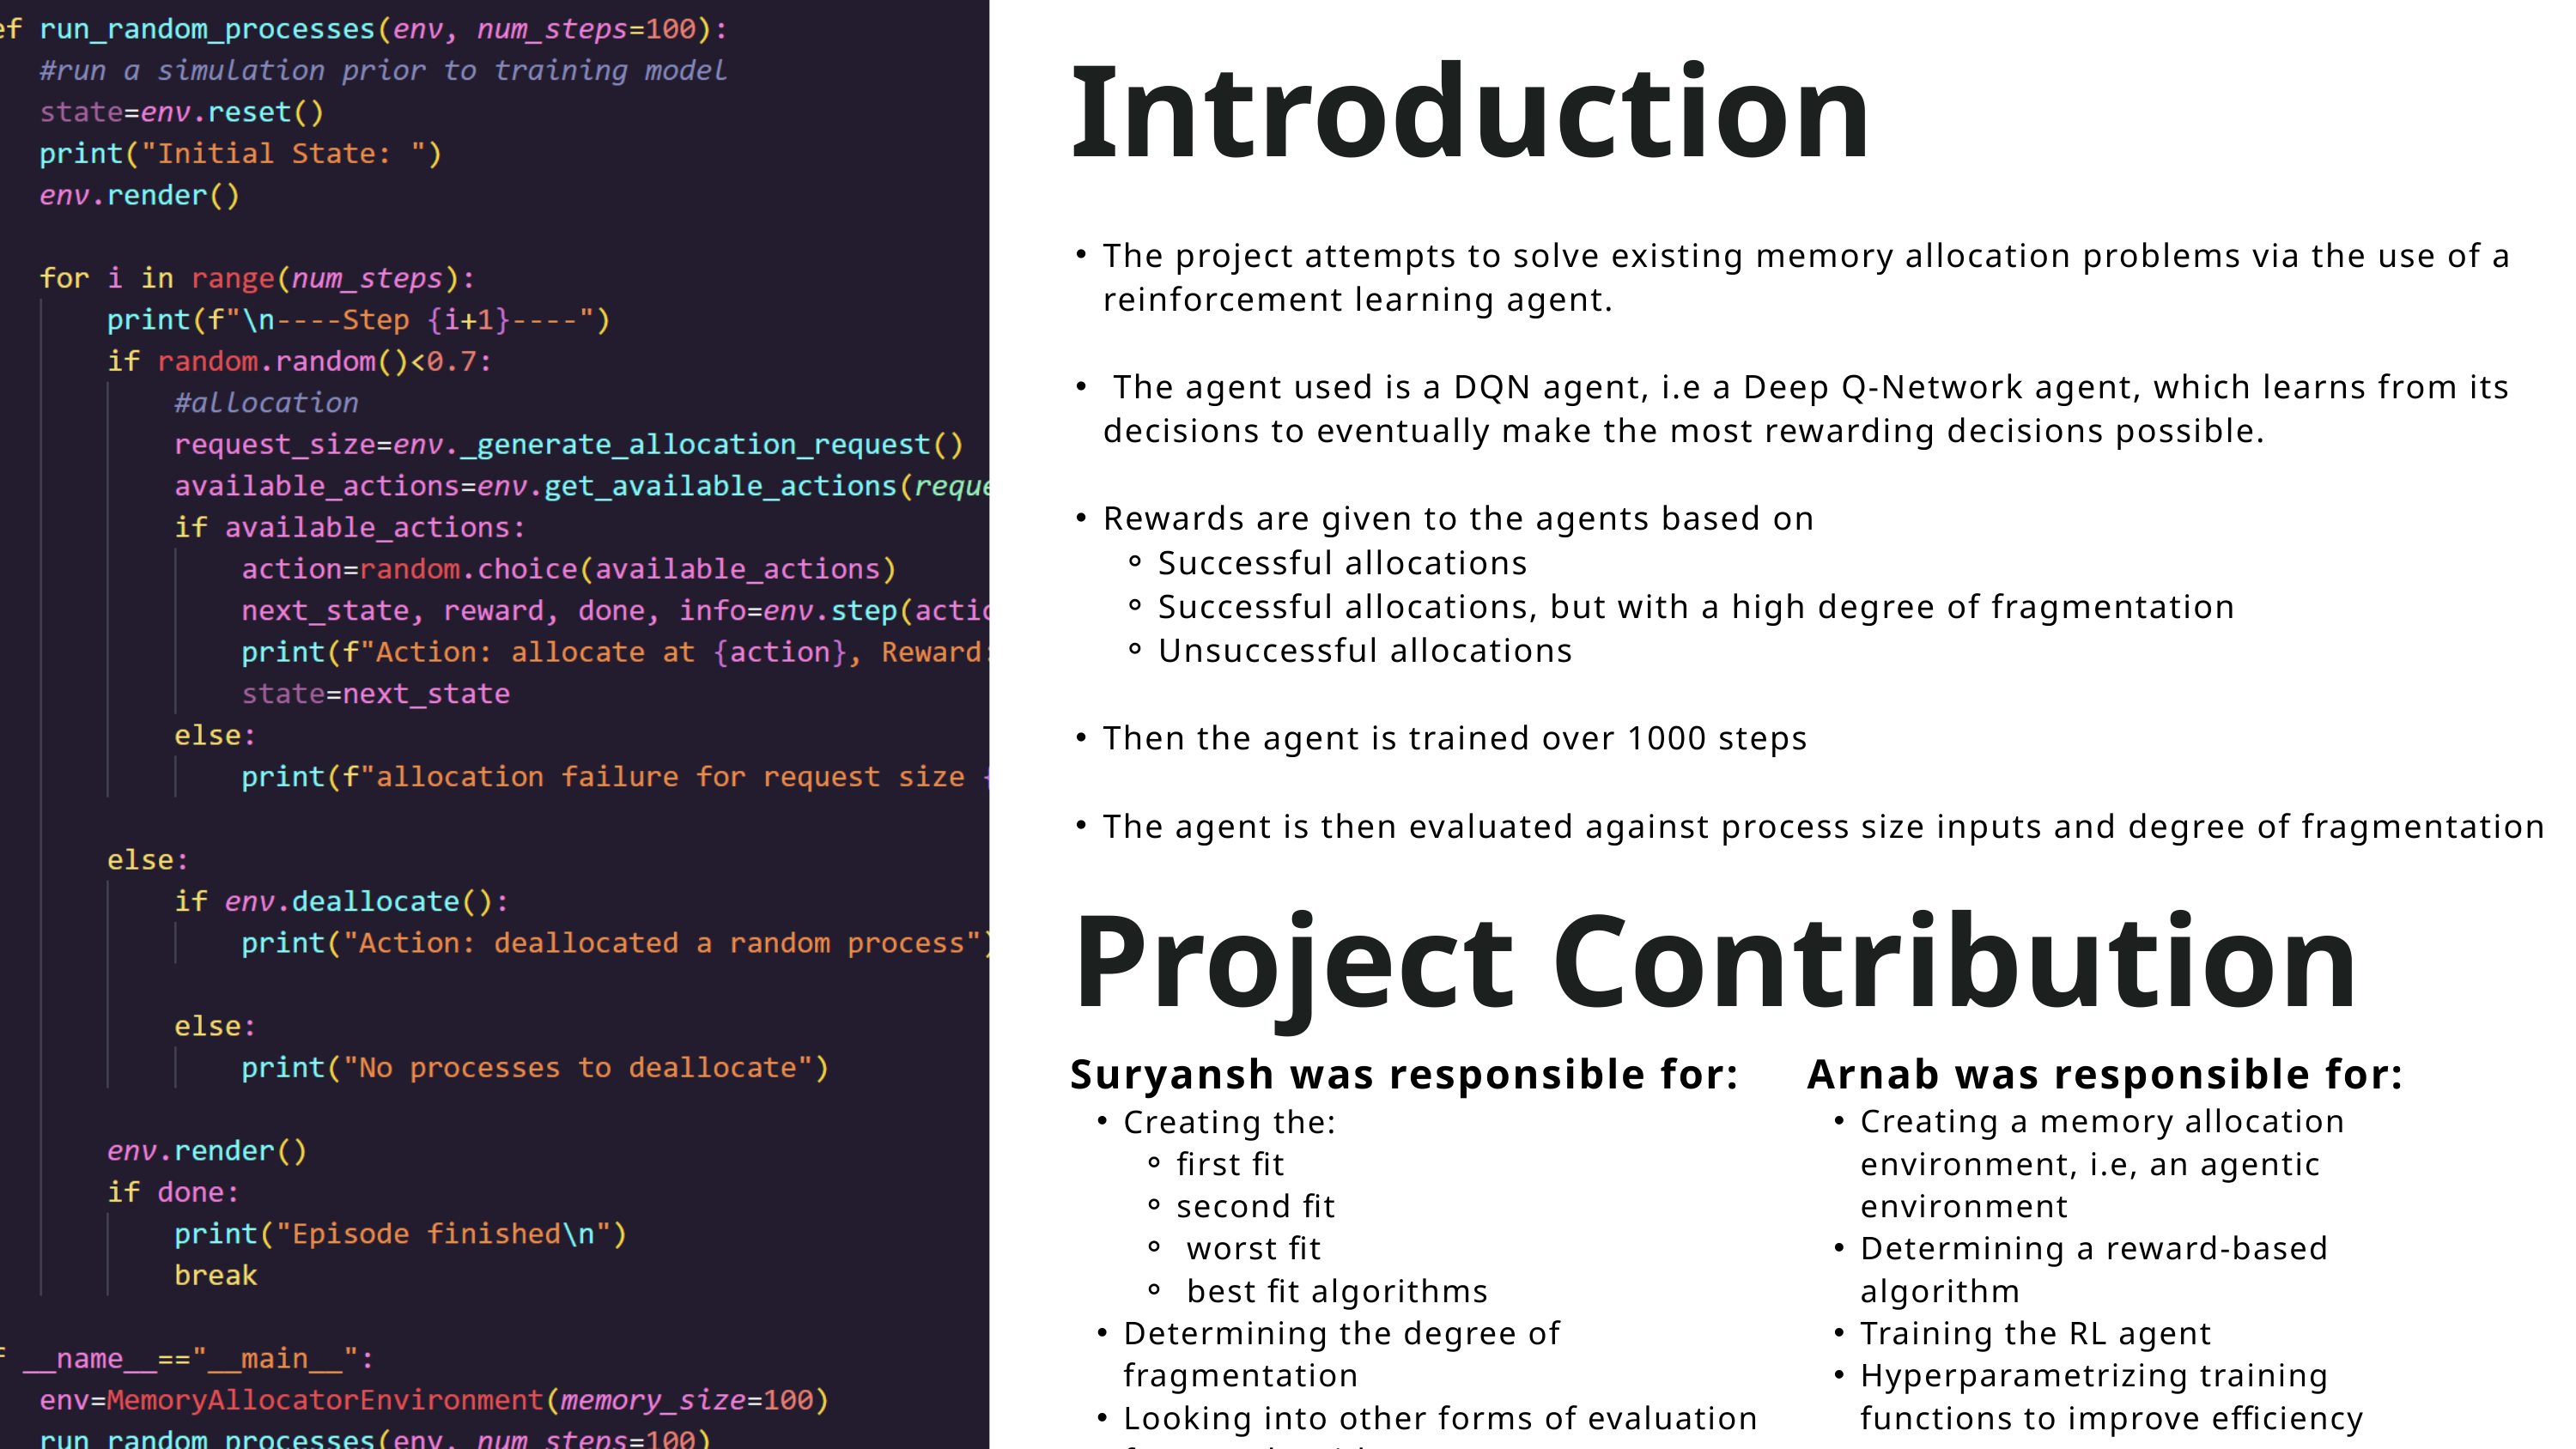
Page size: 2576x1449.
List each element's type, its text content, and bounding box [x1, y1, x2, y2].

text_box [0, 0, 978, 1449]
text_box Arnab was responsible for: Creating a memory allocation environment, i.e, an agentic environment Determining a reward-based algorithm Training the RL agent Hyperparametrizing training functions to improve efficiency [1807, 1042, 2485, 1449]
text_box The project attempts to solve existing memory allocation problems via the use of a reinforcement learning agent. The agent used is a DQN agent, i.e a Deep Q-Network agent, which learns from its decisions to eventually make the most rewarding decisions possible. Rewards are given to the agents based on Successful allocations Successful allocations, but with a high degree of fragmentation Unsuccessful allocations Then the agent is trained over 1000 steps The agent is then evaluated against process size inputs and degree of fragmentation [1048, 229, 2576, 932]
text_box Project Contribution [1070, 908, 2544, 1032]
text_box Introduction [1070, 58, 2199, 182]
text_box Suryansh was responsible for: Creating the: first fit second fit worst fit best fit algorithms Determining the degree of fragmentation Looking into other forms of evaluation for our algorithm [1070, 1042, 1807, 1449]
text_box [981, 0, 990, 1449]
